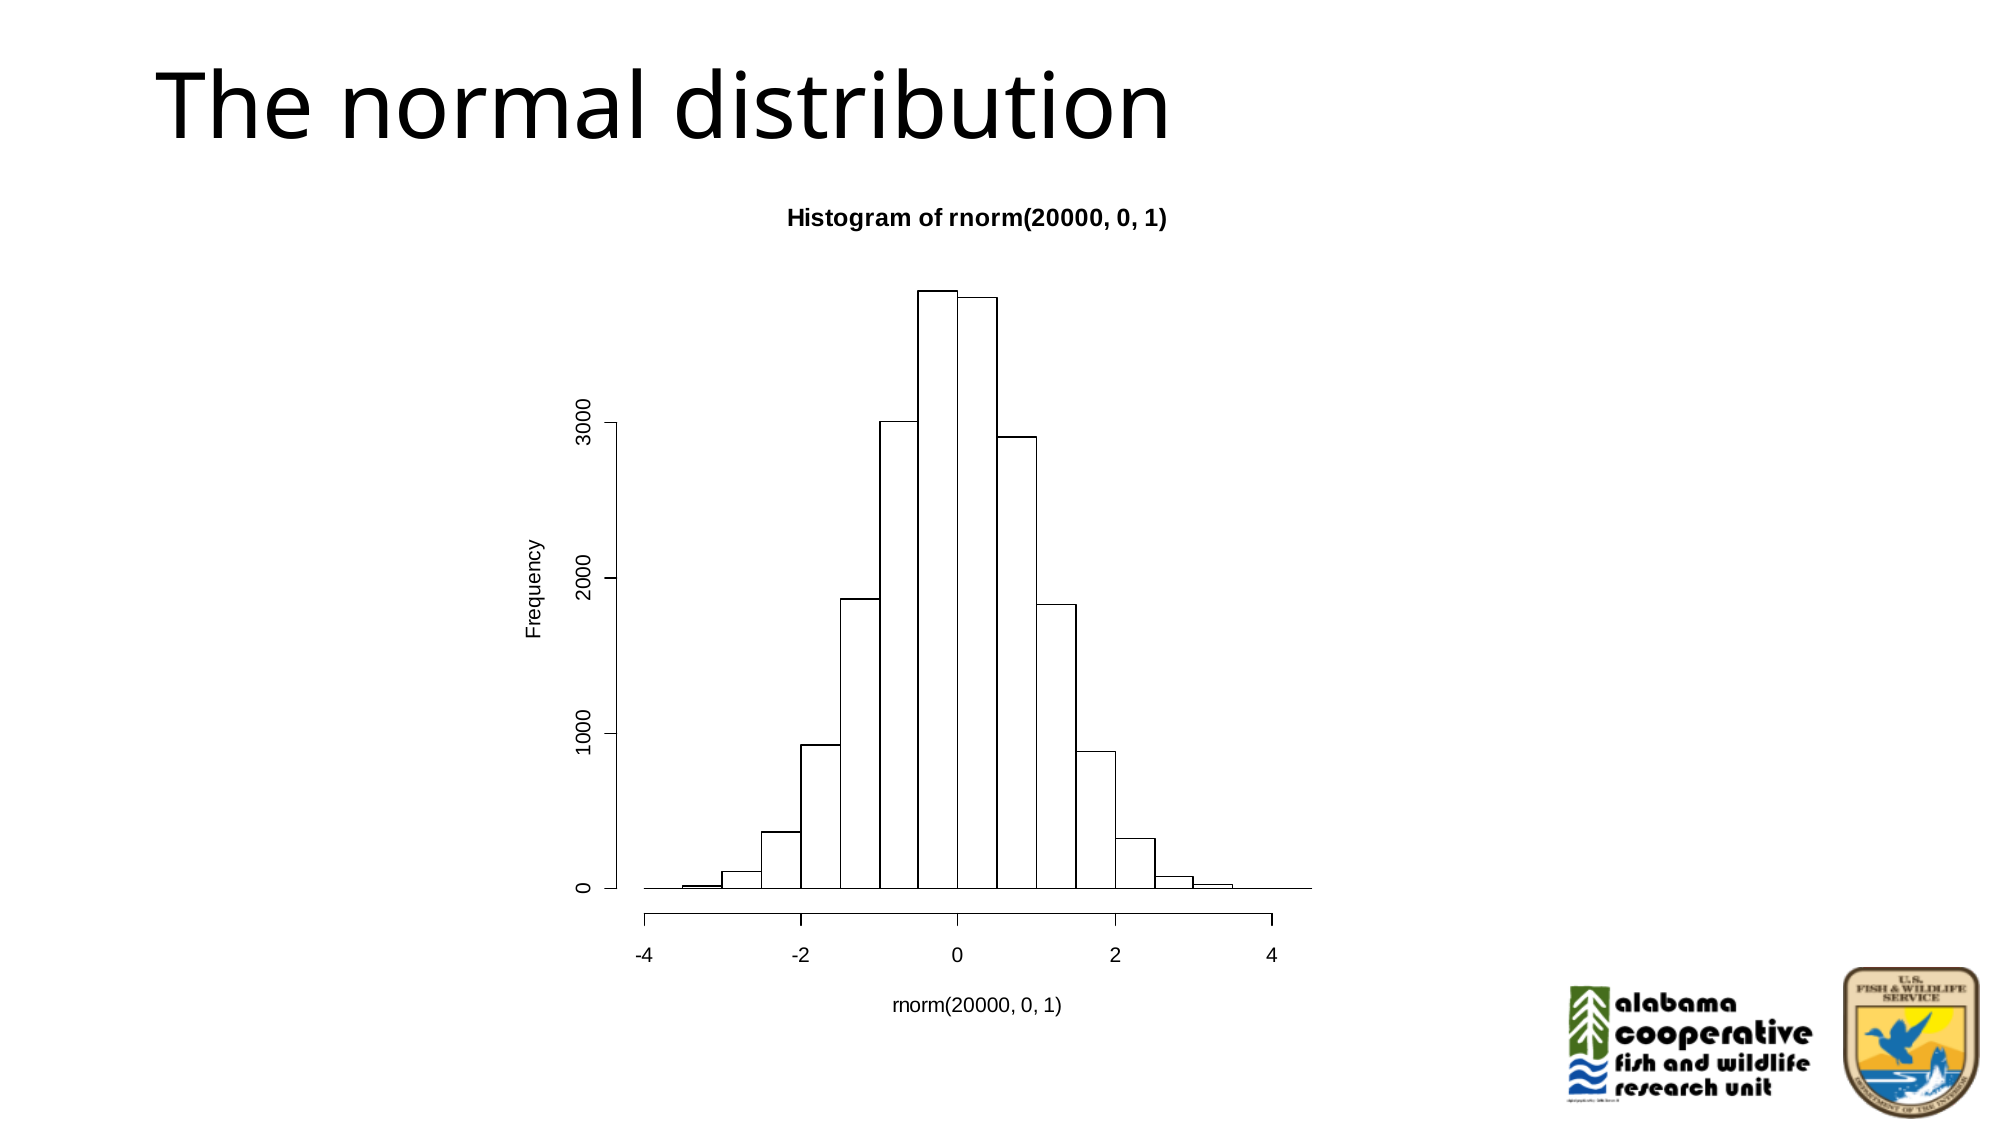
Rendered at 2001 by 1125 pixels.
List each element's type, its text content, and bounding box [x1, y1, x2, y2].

picture [513, 164, 1391, 1040]
picture [1842, 966, 1980, 1119]
picture [1551, 973, 1834, 1119]
title The normal distribution [140, 0, 1866, 218]
